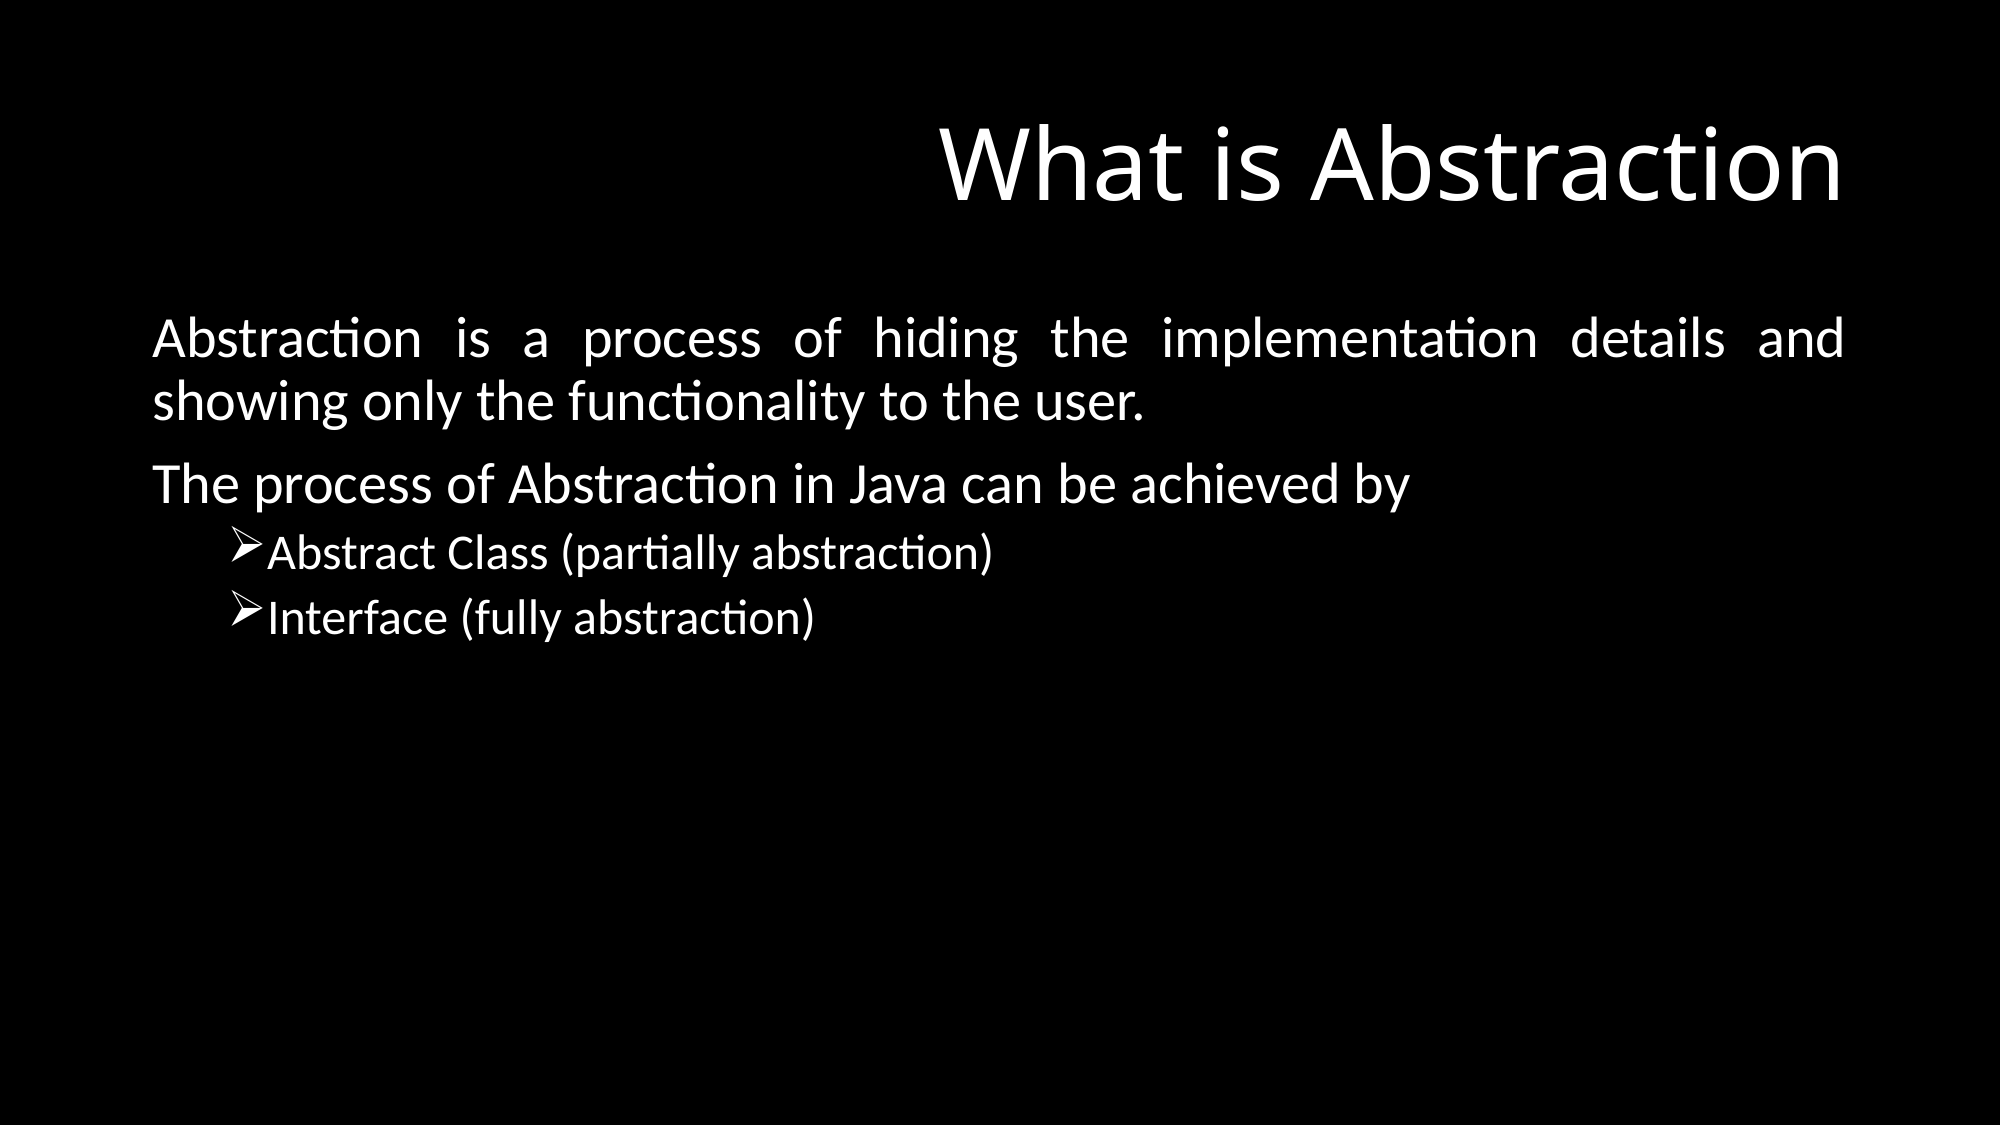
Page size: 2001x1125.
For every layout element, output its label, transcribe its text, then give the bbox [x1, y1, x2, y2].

list Abstraction is a process of hiding the implementation details and showing only the functionality to the user. The process of Abstraction in Java can be achieved by Abstract Class (partially abstraction) Interface (fully abstraction) [137, 299, 1863, 984]
title What is Abstraction [137, 59, 1863, 278]
